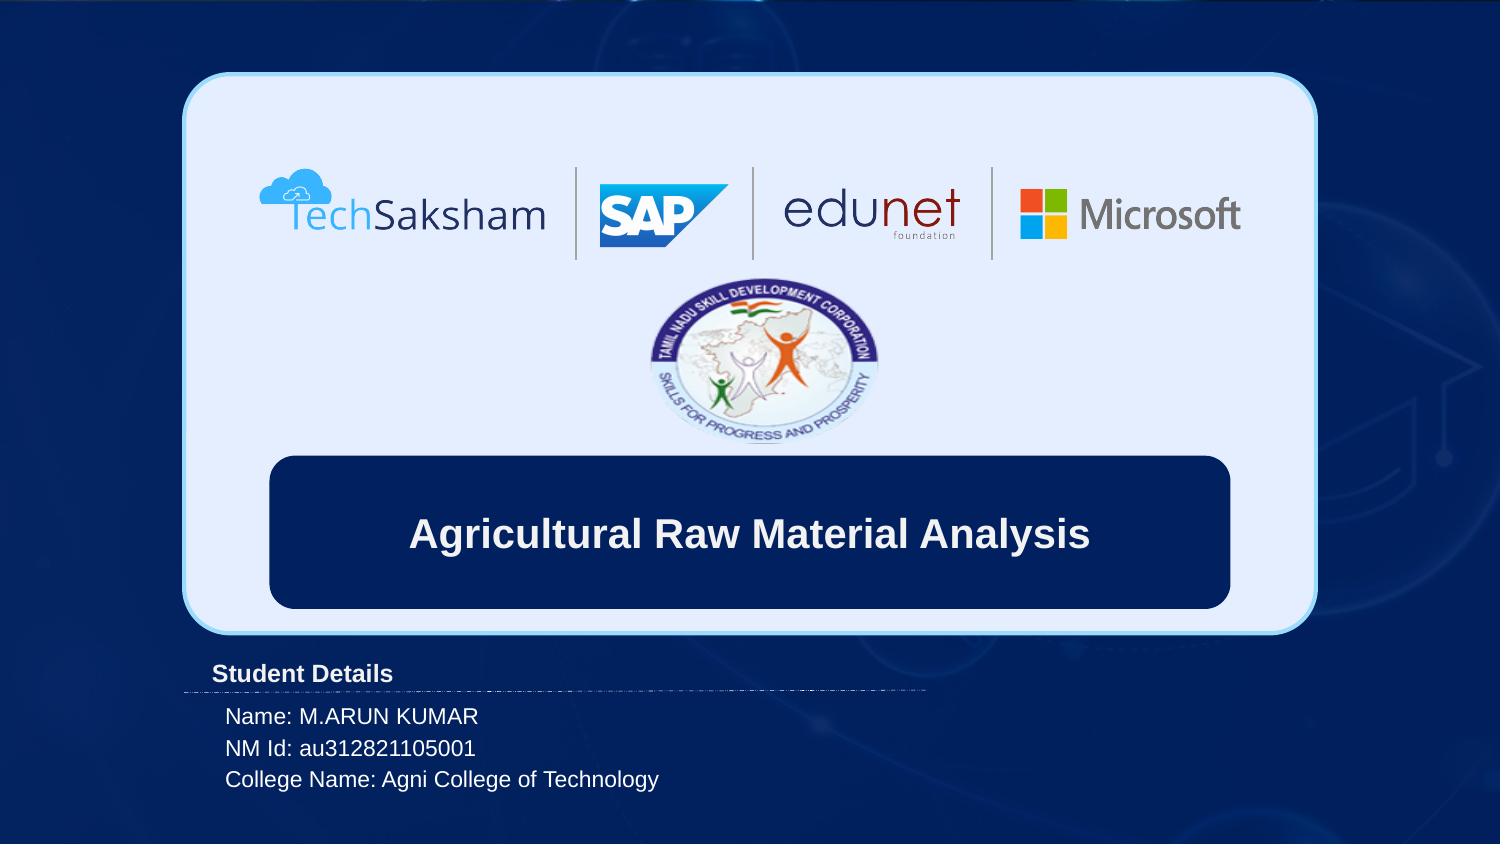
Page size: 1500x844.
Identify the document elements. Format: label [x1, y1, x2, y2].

picture [645, 273, 883, 447]
text_box [0, 0, 1500, 844]
text_box [253, 160, 1247, 260]
text_box [183, 689, 928, 693]
